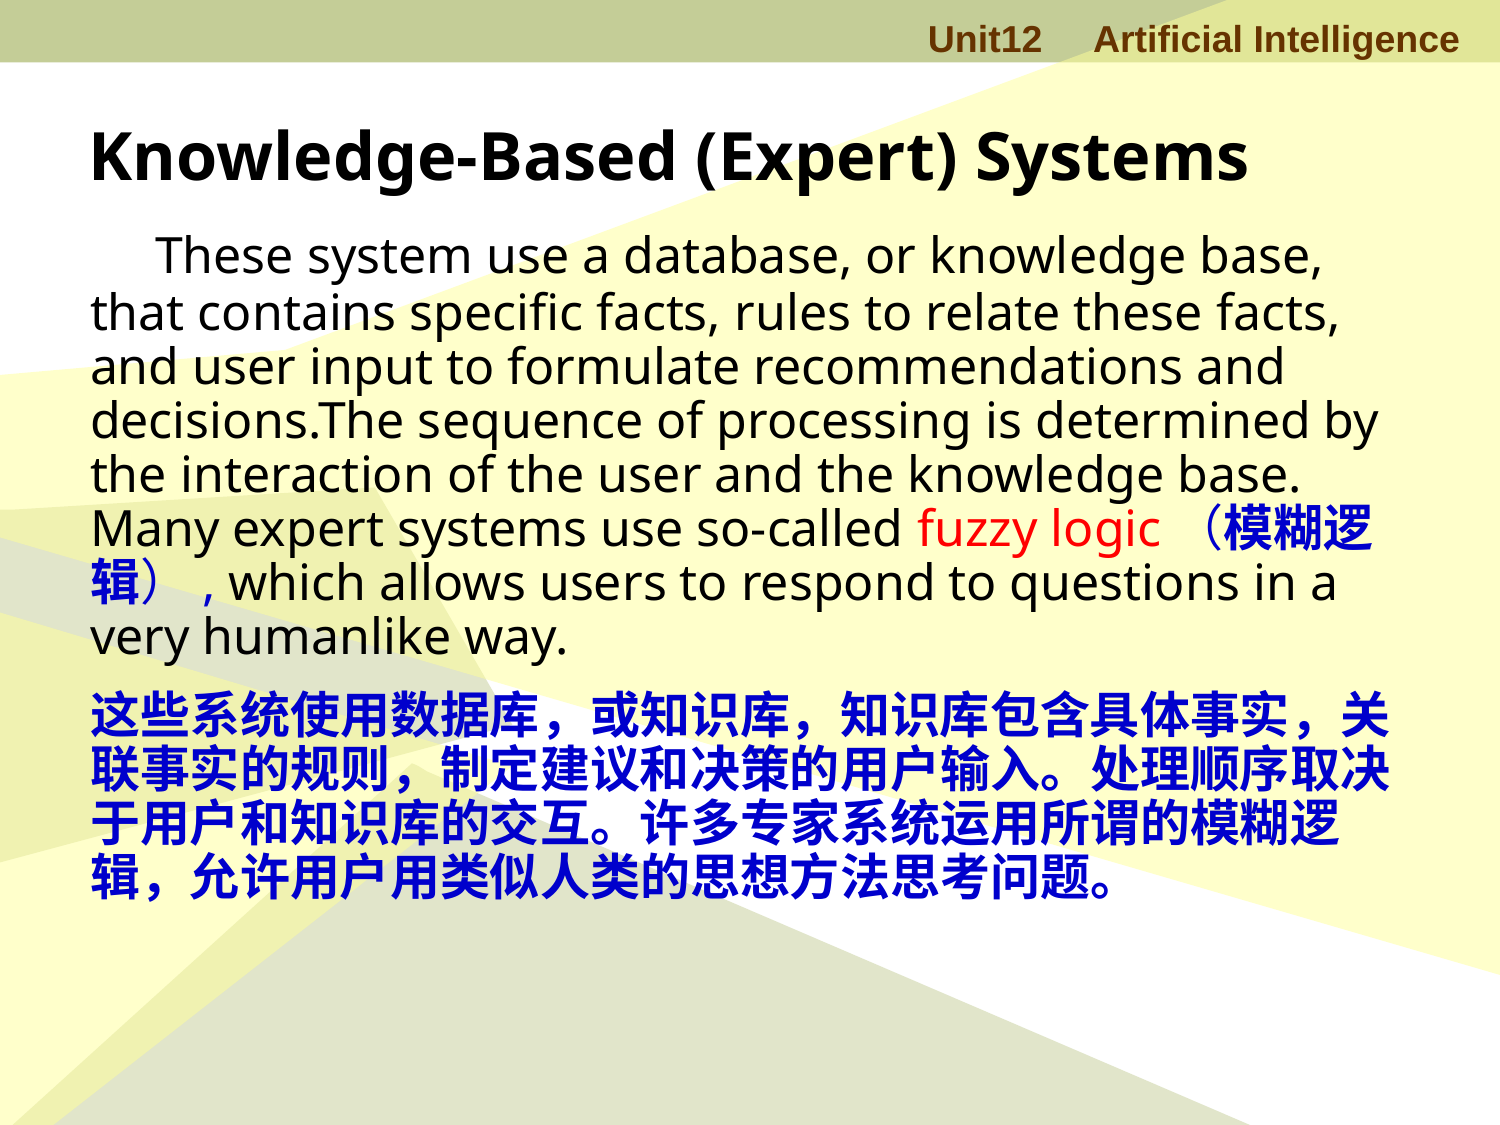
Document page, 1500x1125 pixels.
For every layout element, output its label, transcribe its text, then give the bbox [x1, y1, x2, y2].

text_box Knowledge-Based (Expert) Systems [73, 106, 1266, 201]
list These system use a database, or knowledge base, that contains specific facts, rules to relate these facts, and user input to formulate recommendations and decisions.The sequence of processing is determined by the interaction of the user and the knowledge base. Many expert systems use so-called fuzzy logic（模糊逻辑）, which allows users to respond to questions in a very humanlike way. 这些系统使用数据库，或知识库，知识库包含具体事实，关联事实的规则，制定建议和决策的用户输入。处理顺序取决于用户和知识库的交互。许多专家系统运用所谓的模糊逻辑，允许用户用类似人类的思想方法思考问题。 [75, 212, 1425, 938]
